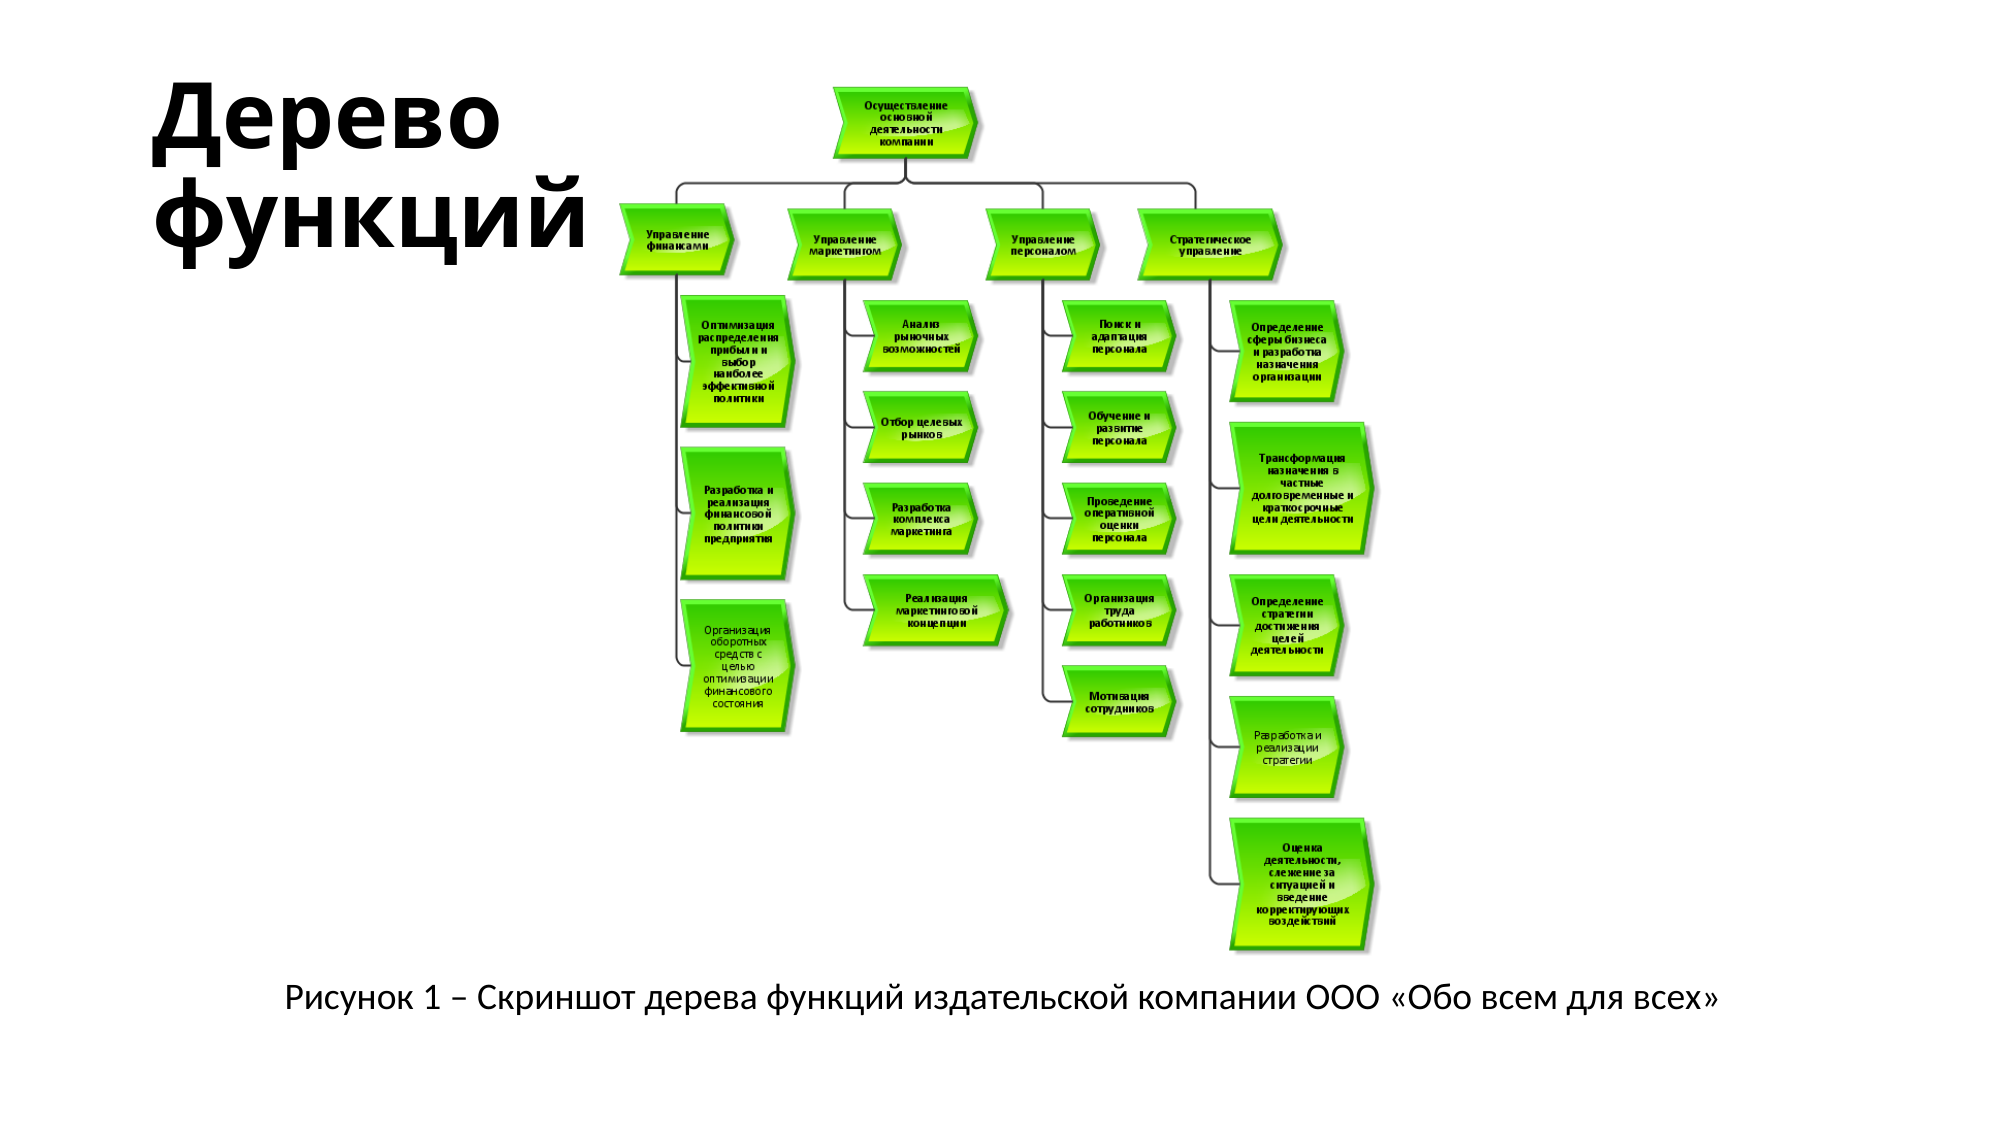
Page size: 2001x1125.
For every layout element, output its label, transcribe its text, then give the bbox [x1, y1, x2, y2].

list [613, 60, 1387, 965]
title Дерево функций [137, 59, 1863, 278]
text_box Рисунок 1 – Скриншот дерева функций издательской компании ООО «Обо всем для всех» [269, 964, 1737, 1025]
